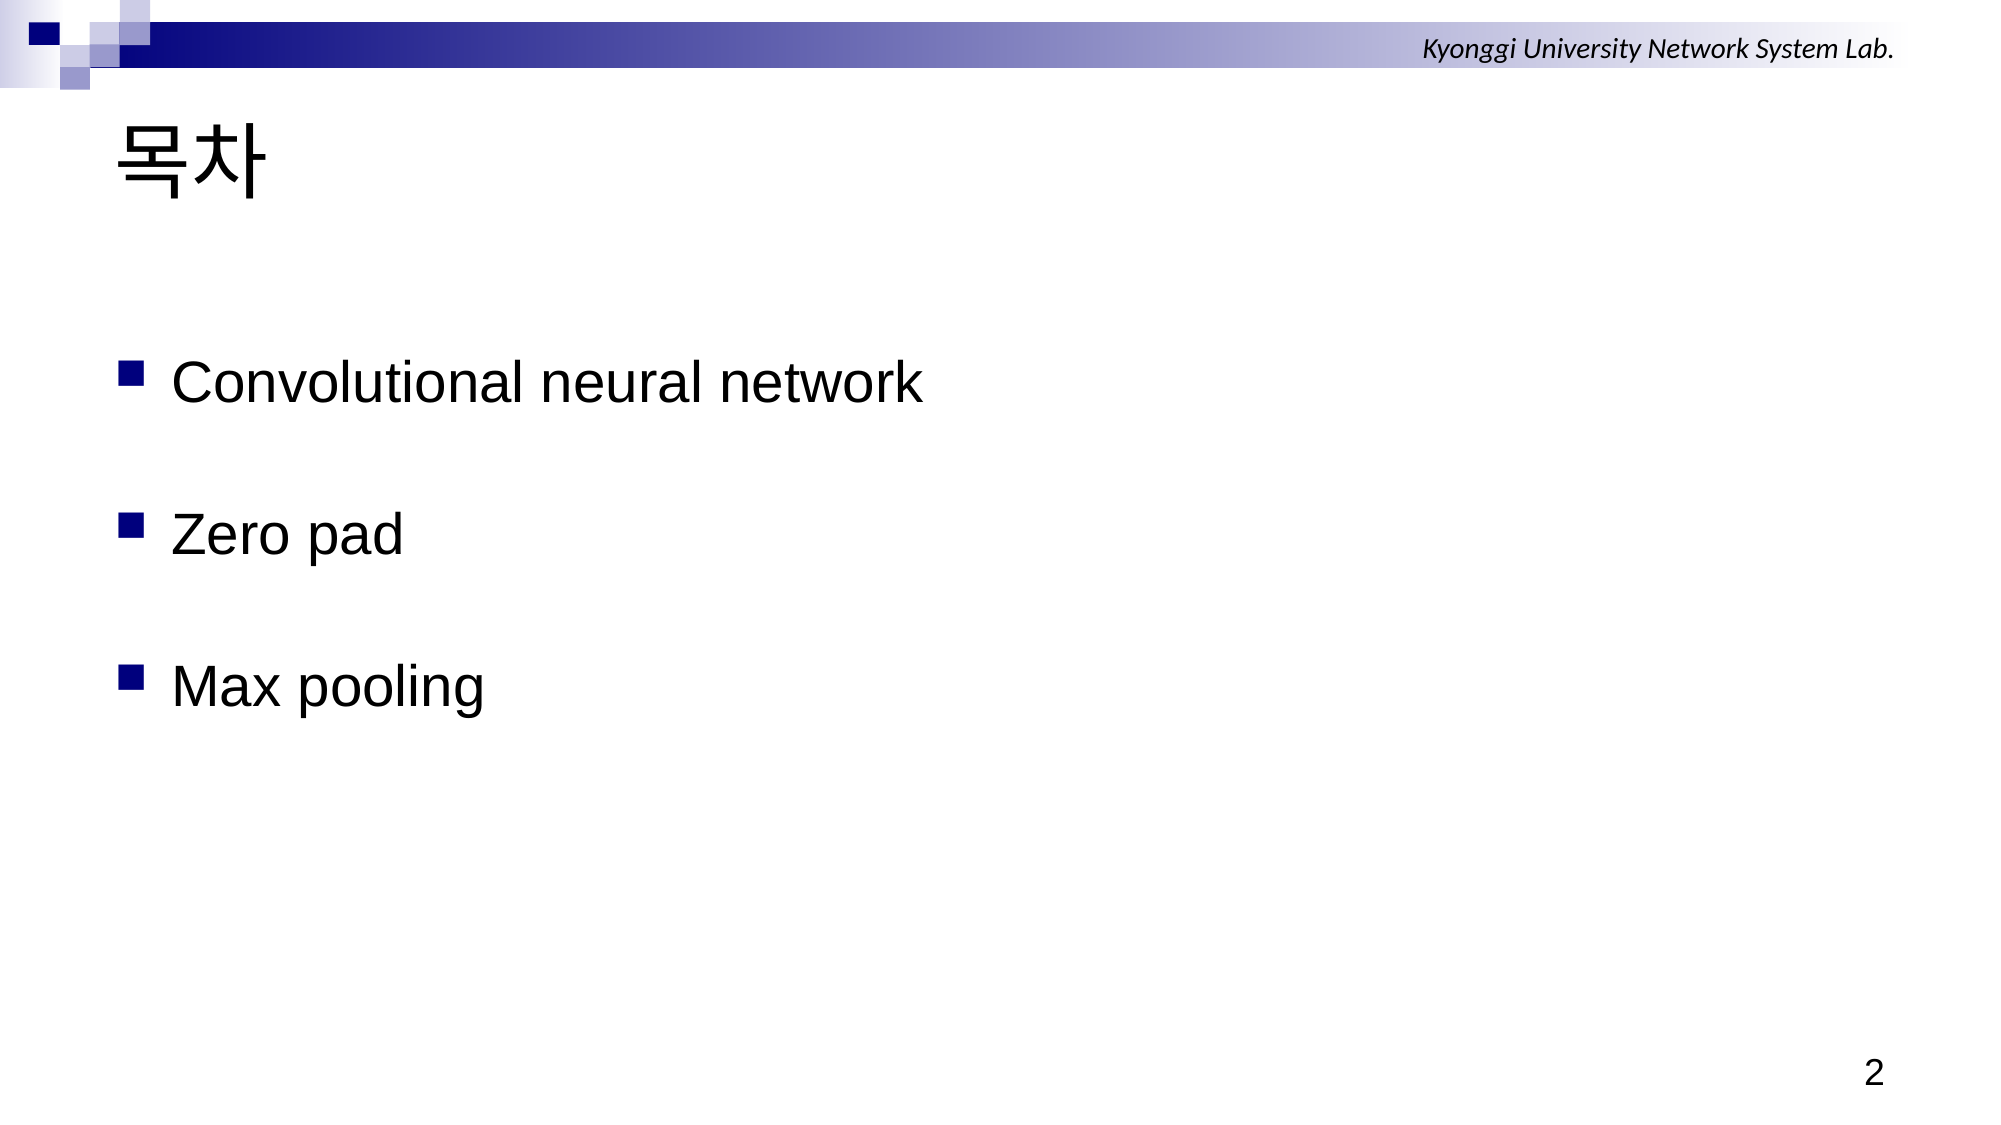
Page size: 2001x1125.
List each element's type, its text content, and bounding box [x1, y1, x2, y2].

slide_number 2 [1433, 1024, 1901, 1101]
list Convolutional neural network Zero pad Max pooling [99, 267, 1900, 1012]
title 목차 [99, 75, 1900, 244]
